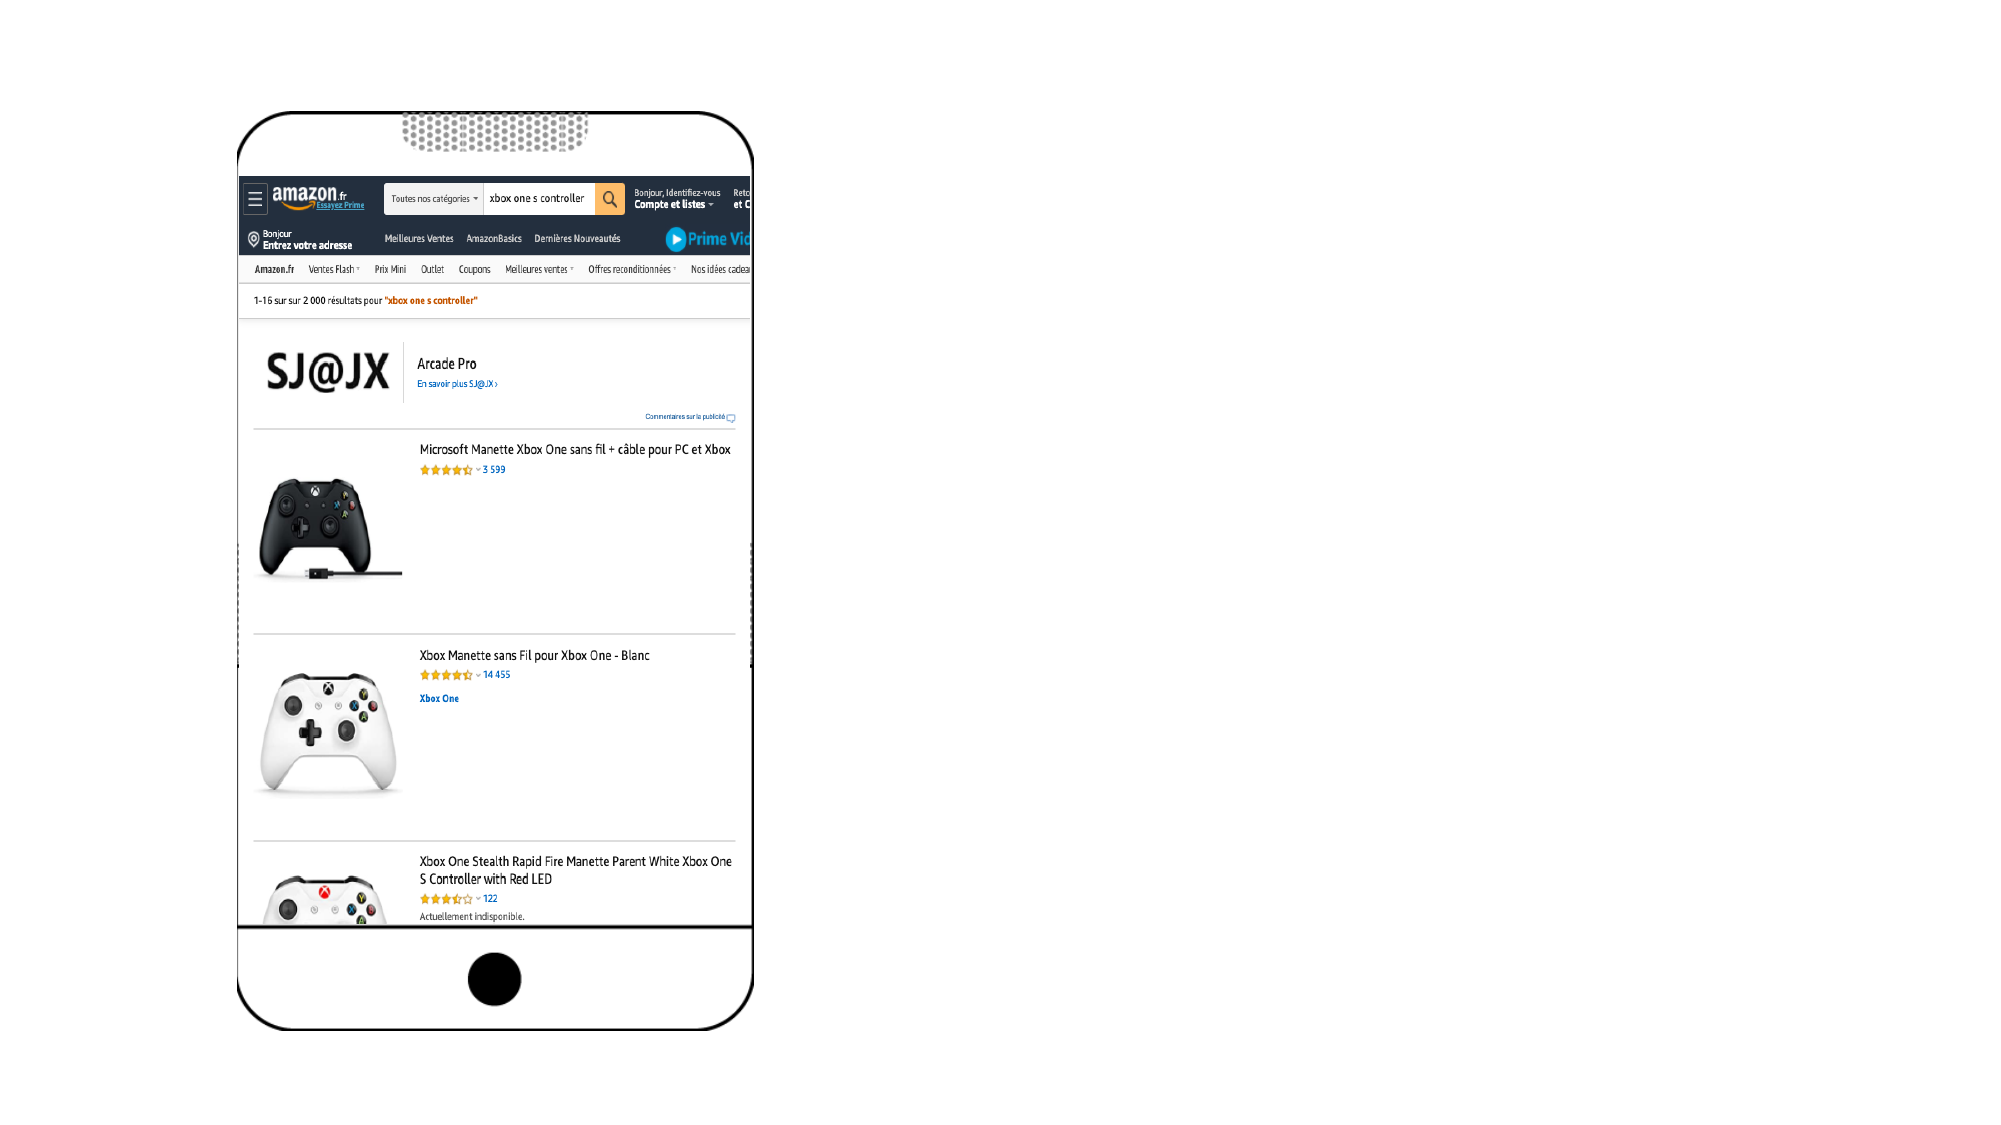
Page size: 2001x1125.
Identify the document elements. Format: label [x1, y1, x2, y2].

text_box [237, 111, 754, 1031]
